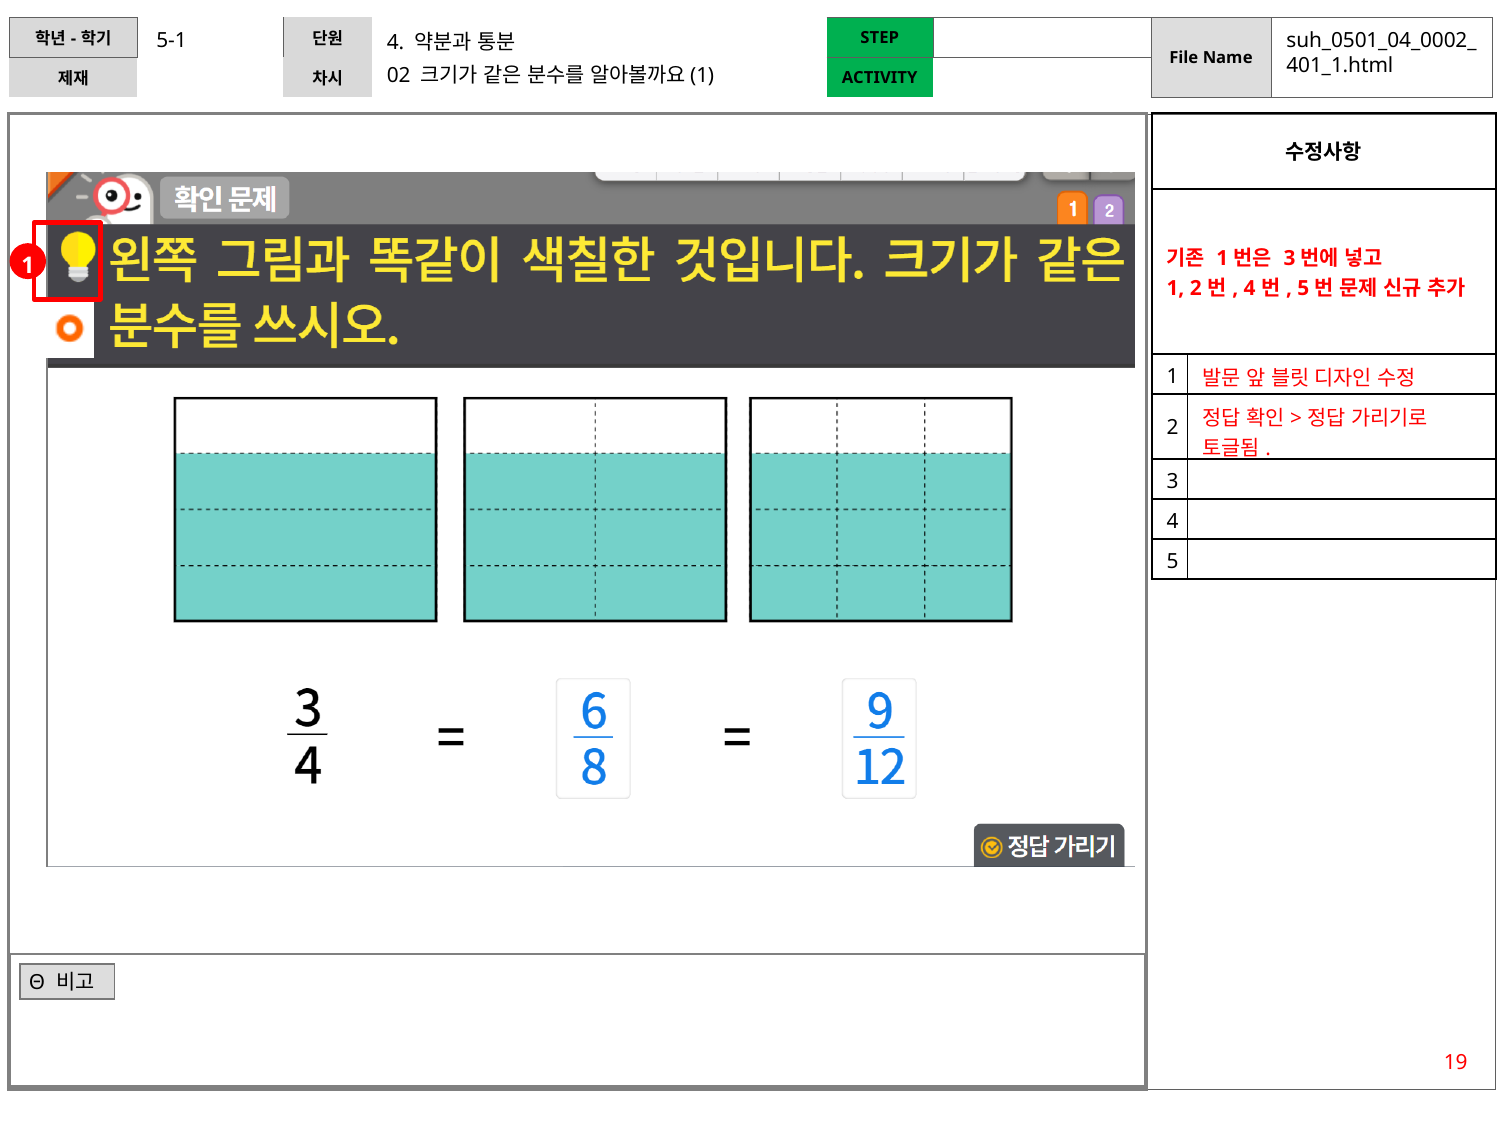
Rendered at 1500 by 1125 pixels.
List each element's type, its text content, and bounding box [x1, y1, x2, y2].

table_cell 4 [1153, 500, 1187, 538]
text_box 5-1 [141, 18, 284, 55]
text_box [32, 221, 40, 244]
table_cell 1 [1153, 355, 1187, 393]
table_cell 3 [1153, 460, 1187, 498]
table_header 수정사항 [1153, 114, 1495, 188]
picture [42, 172, 1135, 867]
table_cell 5 [1153, 540, 1187, 578]
text_box [32, 278, 40, 302]
text_box 1 [7, 241, 40, 282]
table_cell [1188, 540, 1495, 578]
text_box suh_0501_04_0002_401_1.html [1271, 18, 1500, 84]
table_cell [1188, 500, 1495, 538]
text_box 4. 약분과 통분 [372, 21, 715, 57]
table_cell 2 [1153, 395, 1187, 458]
table_cell 정답 확인>정답 가리기로 토글됨. [1188, 395, 1495, 458]
table_cell 발문 앞 블릿 디자인 수정 [1188, 355, 1495, 393]
table_cell 기존 1번은 3번에 넣고 1, 2번, 4번, 5번 문제 신규 추가 [1153, 190, 1495, 353]
text_box 02 크기가 같은 분수를 알아볼까요(1) [372, 54, 816, 102]
table_cell [1188, 460, 1495, 498]
